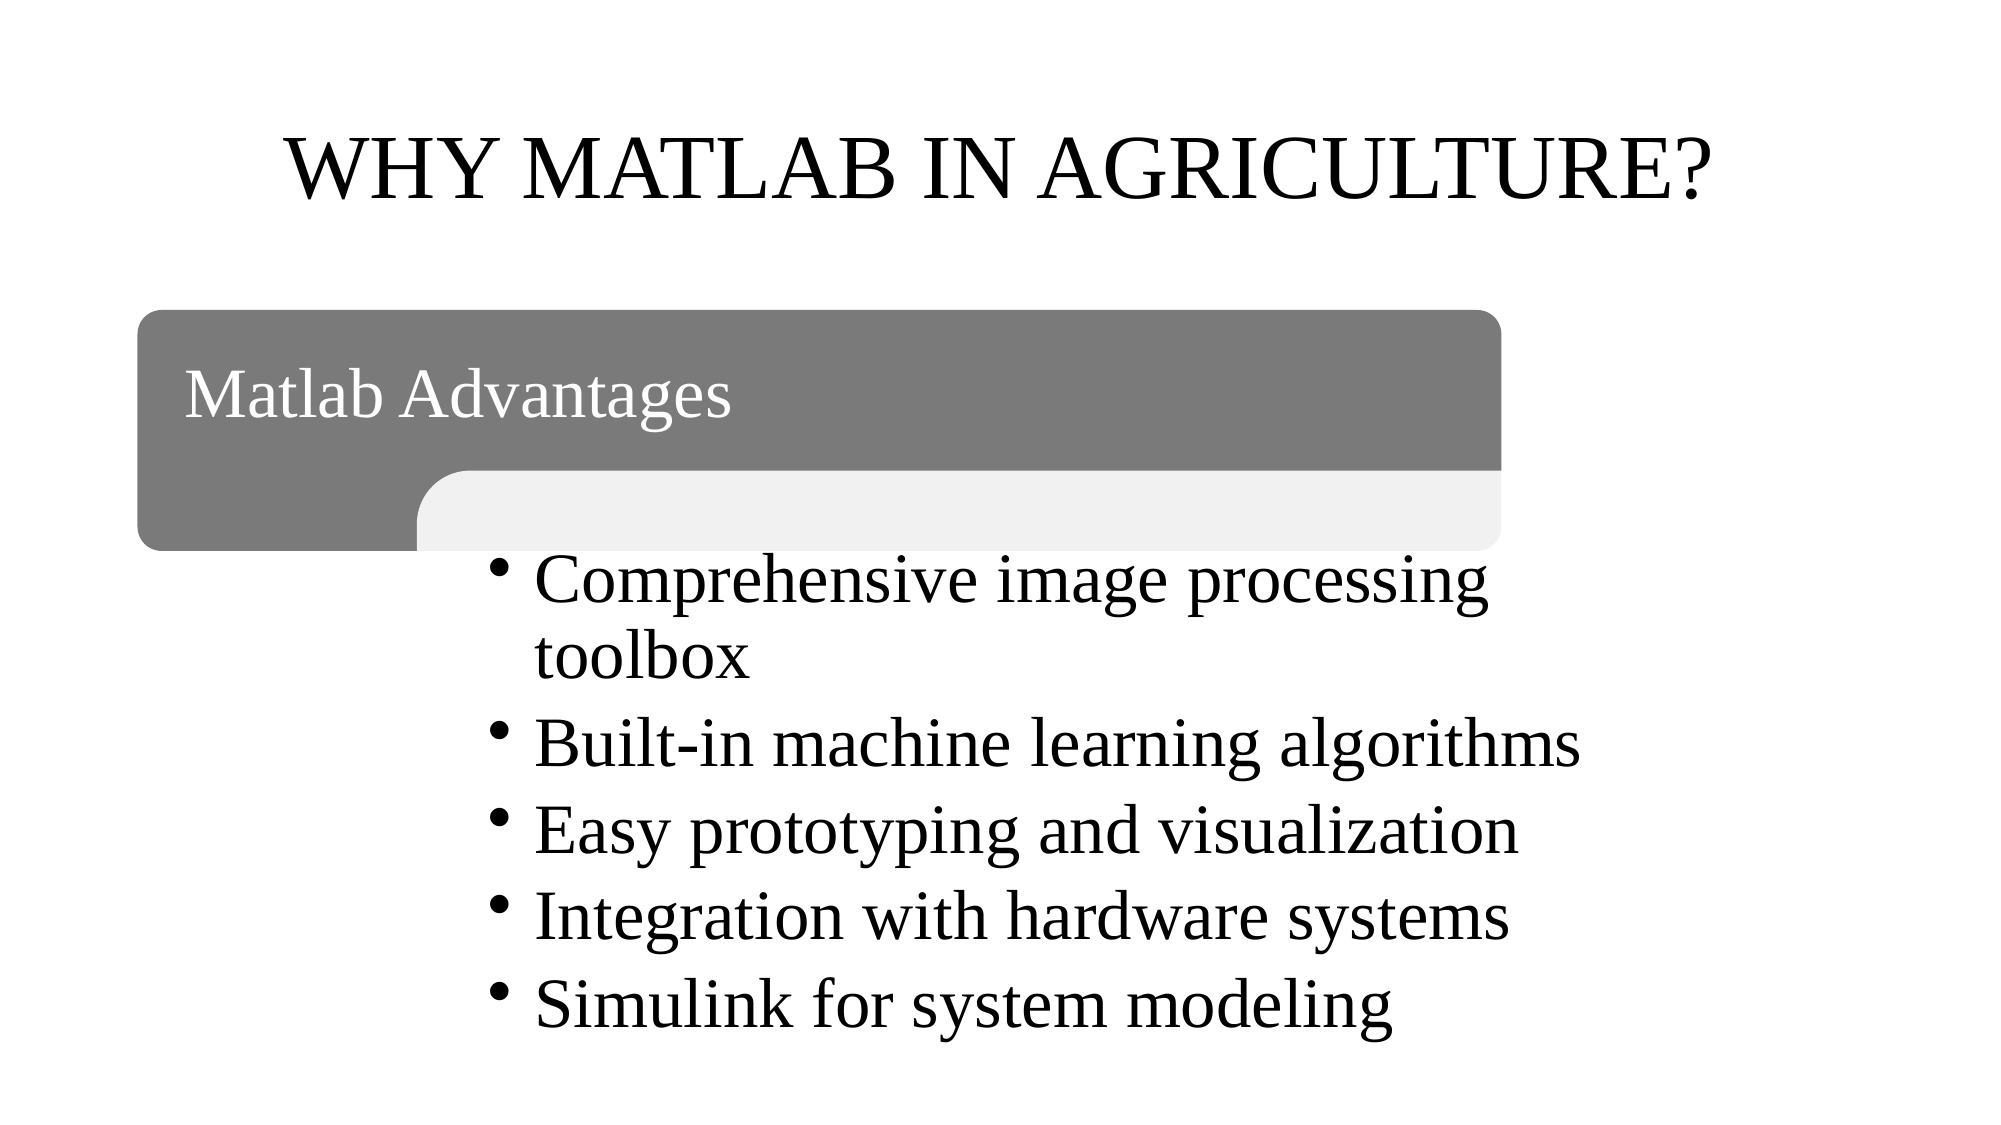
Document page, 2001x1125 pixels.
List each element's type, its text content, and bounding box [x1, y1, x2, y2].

title WHY MATLAB IN AGRICULTURE? [137, 59, 1863, 278]
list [137, 299, 1781, 1014]
